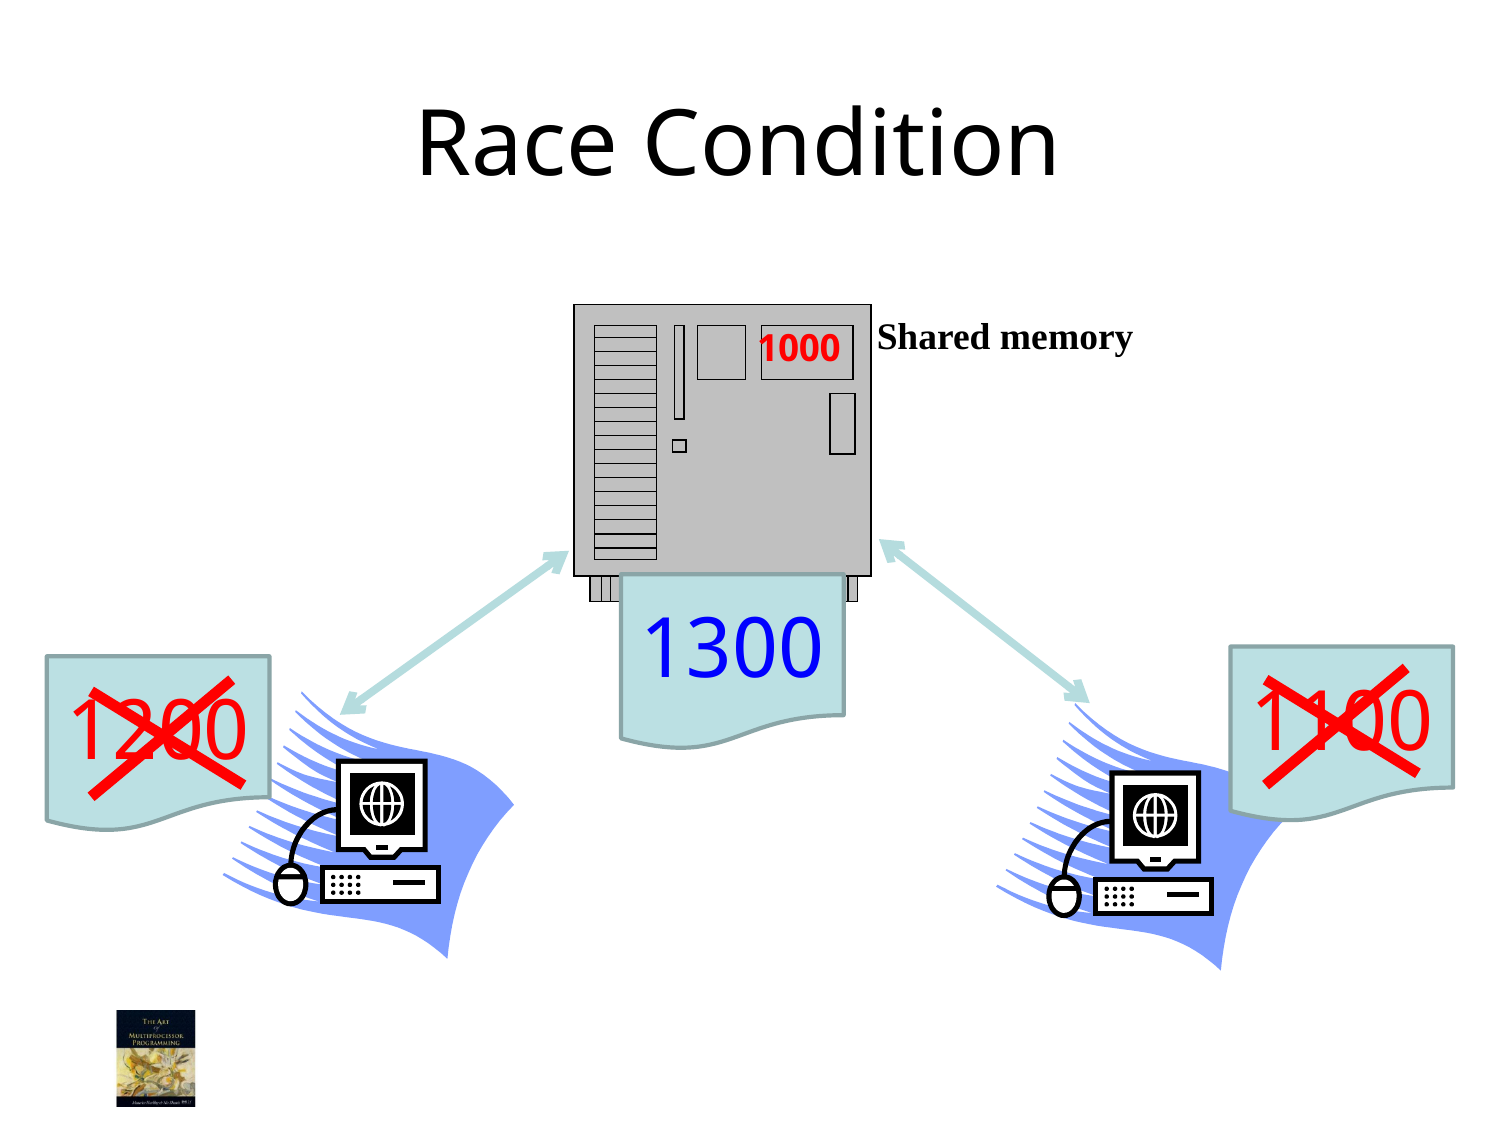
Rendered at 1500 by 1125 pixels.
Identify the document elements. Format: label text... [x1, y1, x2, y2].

text_box 1300 [618, 572, 846, 750]
text_box 1000 [691, 316, 856, 377]
text_box [574, 304, 872, 602]
picture [222, 691, 515, 960]
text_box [90, 691, 244, 786]
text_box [1265, 679, 1419, 774]
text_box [90, 679, 232, 690]
list [91, 299, 1409, 1045]
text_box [878, 538, 1091, 704]
text_box Shared memory [843, 304, 1149, 365]
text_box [1265, 667, 1407, 679]
picture [995, 702, 1288, 971]
text_box 1100 [1228, 644, 1456, 823]
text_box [1265, 782, 1407, 786]
title Race Condition [74, 44, 1426, 233]
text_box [90, 792, 232, 797]
text_box 1200 [44, 654, 272, 832]
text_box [372, 517, 537, 748]
picture [107, 1045, 204, 1107]
